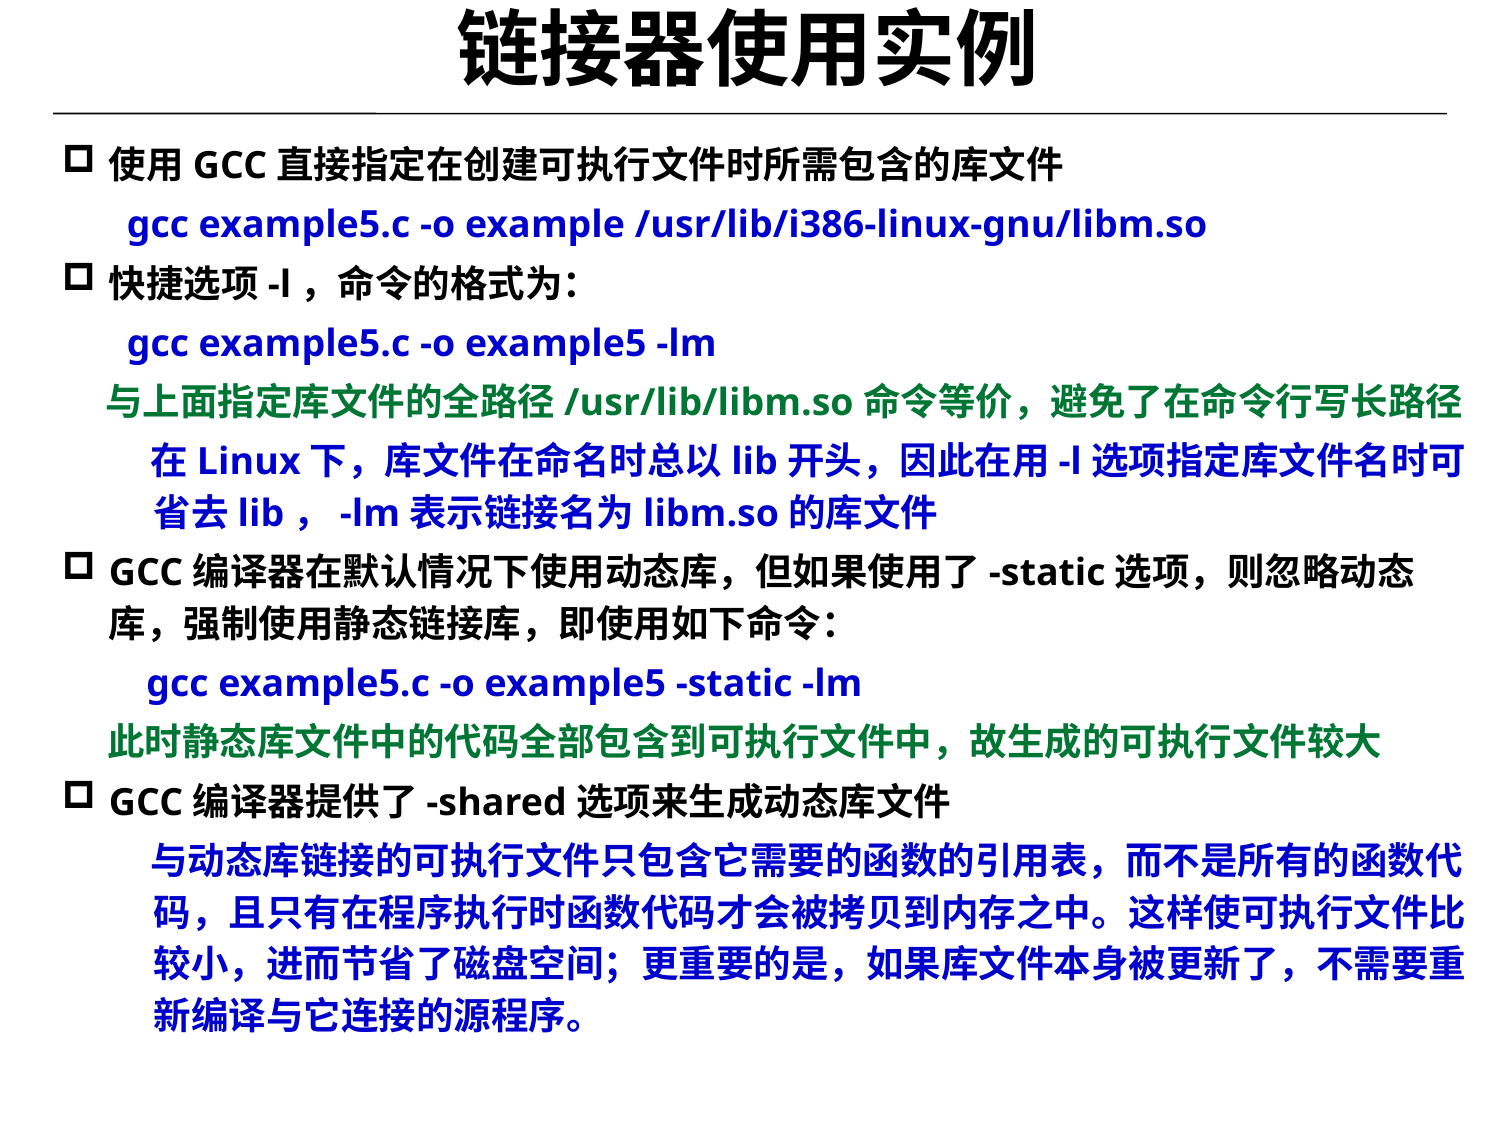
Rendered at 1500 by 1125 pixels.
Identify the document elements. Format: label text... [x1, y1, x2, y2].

list 使用GCC直接指定在创建可执行文件时所需包含的库文件 gcc example5.c -o example /usr/lib/i386-linux-gnu/libm.so 快捷选项-l，命令的格式为： gcc example5.c -o example5 -lm 与上面指定库文件的全路径/usr/lib/libm.so命令等价，避免了在命令行写长路径 在Linux下，库文件在命名时总以lib开头，因此在用-l选项指定库文件名时可省去lib，-lm表示链接名为libm.so的库文件 GCC编译器在默认情况下使用动态库，但如果使用了-static选项，则忽略动态库，强制使用静态链接库，即使用如下命令： gcc example5.c -o example5 -static -lm 此时静态库文件中的代码全部包含到可执行文件中，故生成的可执行文件较大 GCC编译器提供了-shared选项来生成动态库文件 与动态库链接的可执行文件只包含它需要的函数的引用表，而不是所有的函数代码，且只有在程序执行时函数代码才会被拷贝到内存之中。这样使可执行文件比较小，进而节省了磁盘空间；更重要的是，如果库文件本身被更新了，不需要重新编译与它连接的源程序。 [33, 126, 1489, 1125]
title 链接器使用实例 [72, 0, 1423, 93]
